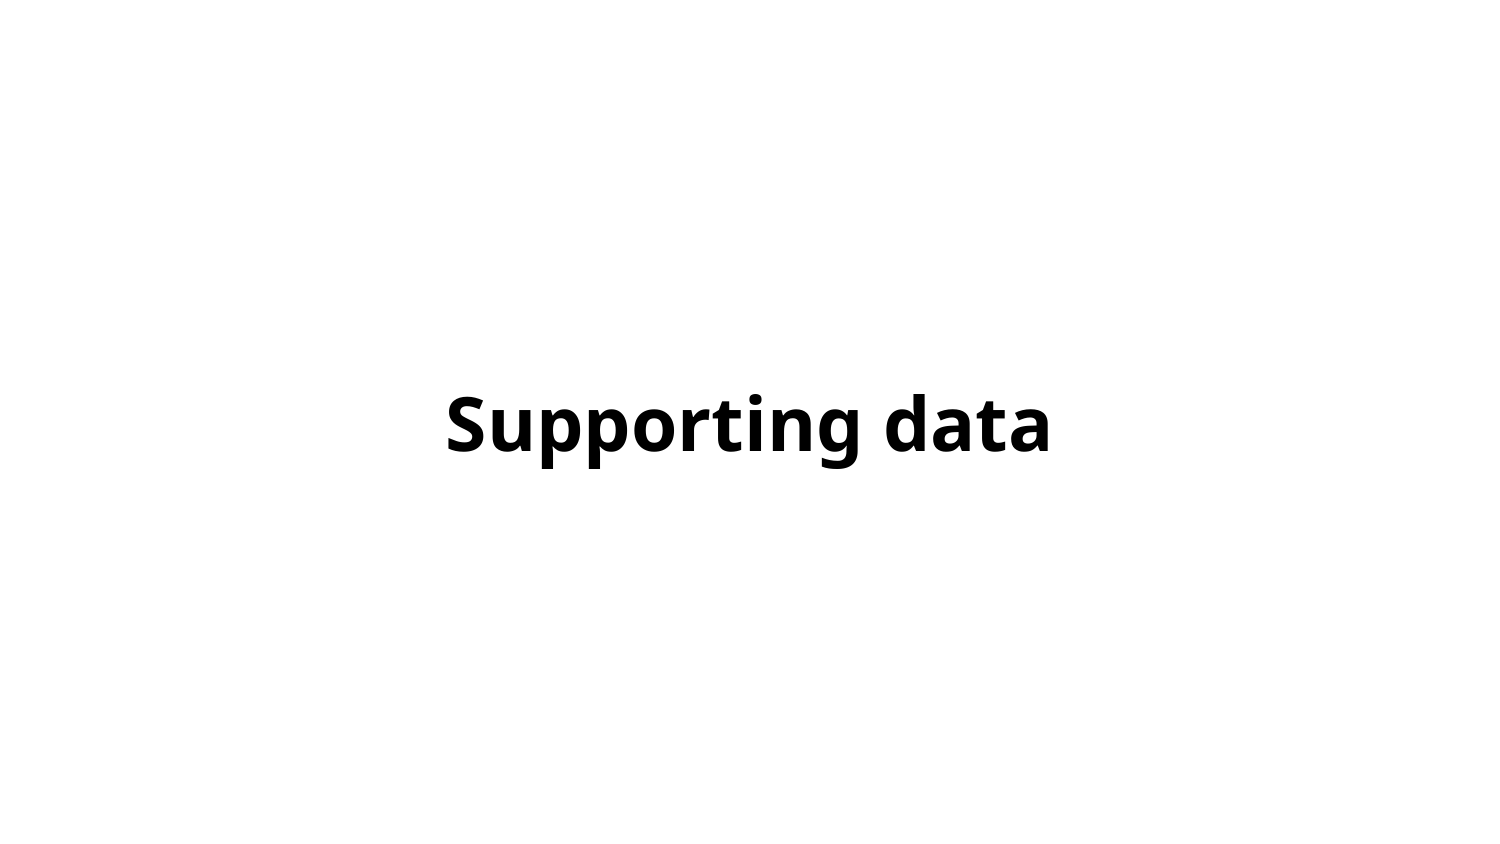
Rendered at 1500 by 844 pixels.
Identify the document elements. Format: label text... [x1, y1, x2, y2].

title Supporting data [51, 352, 1449, 491]
